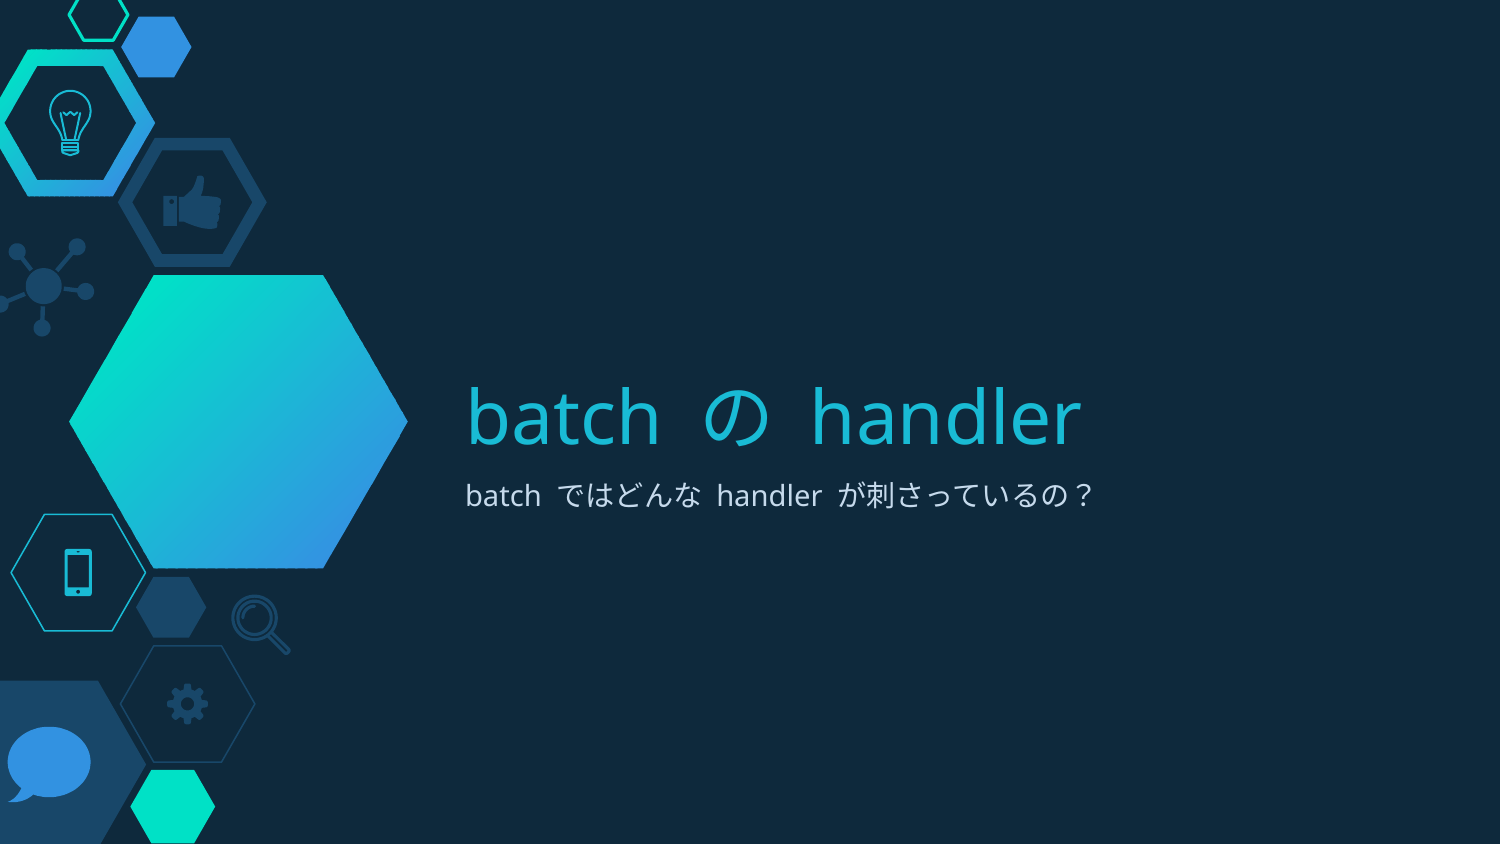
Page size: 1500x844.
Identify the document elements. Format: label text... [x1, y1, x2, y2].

subtitle batch ではどんな handler が刺さっているの？ [450, 462, 1385, 592]
title batch の handler [450, 284, 1375, 462]
